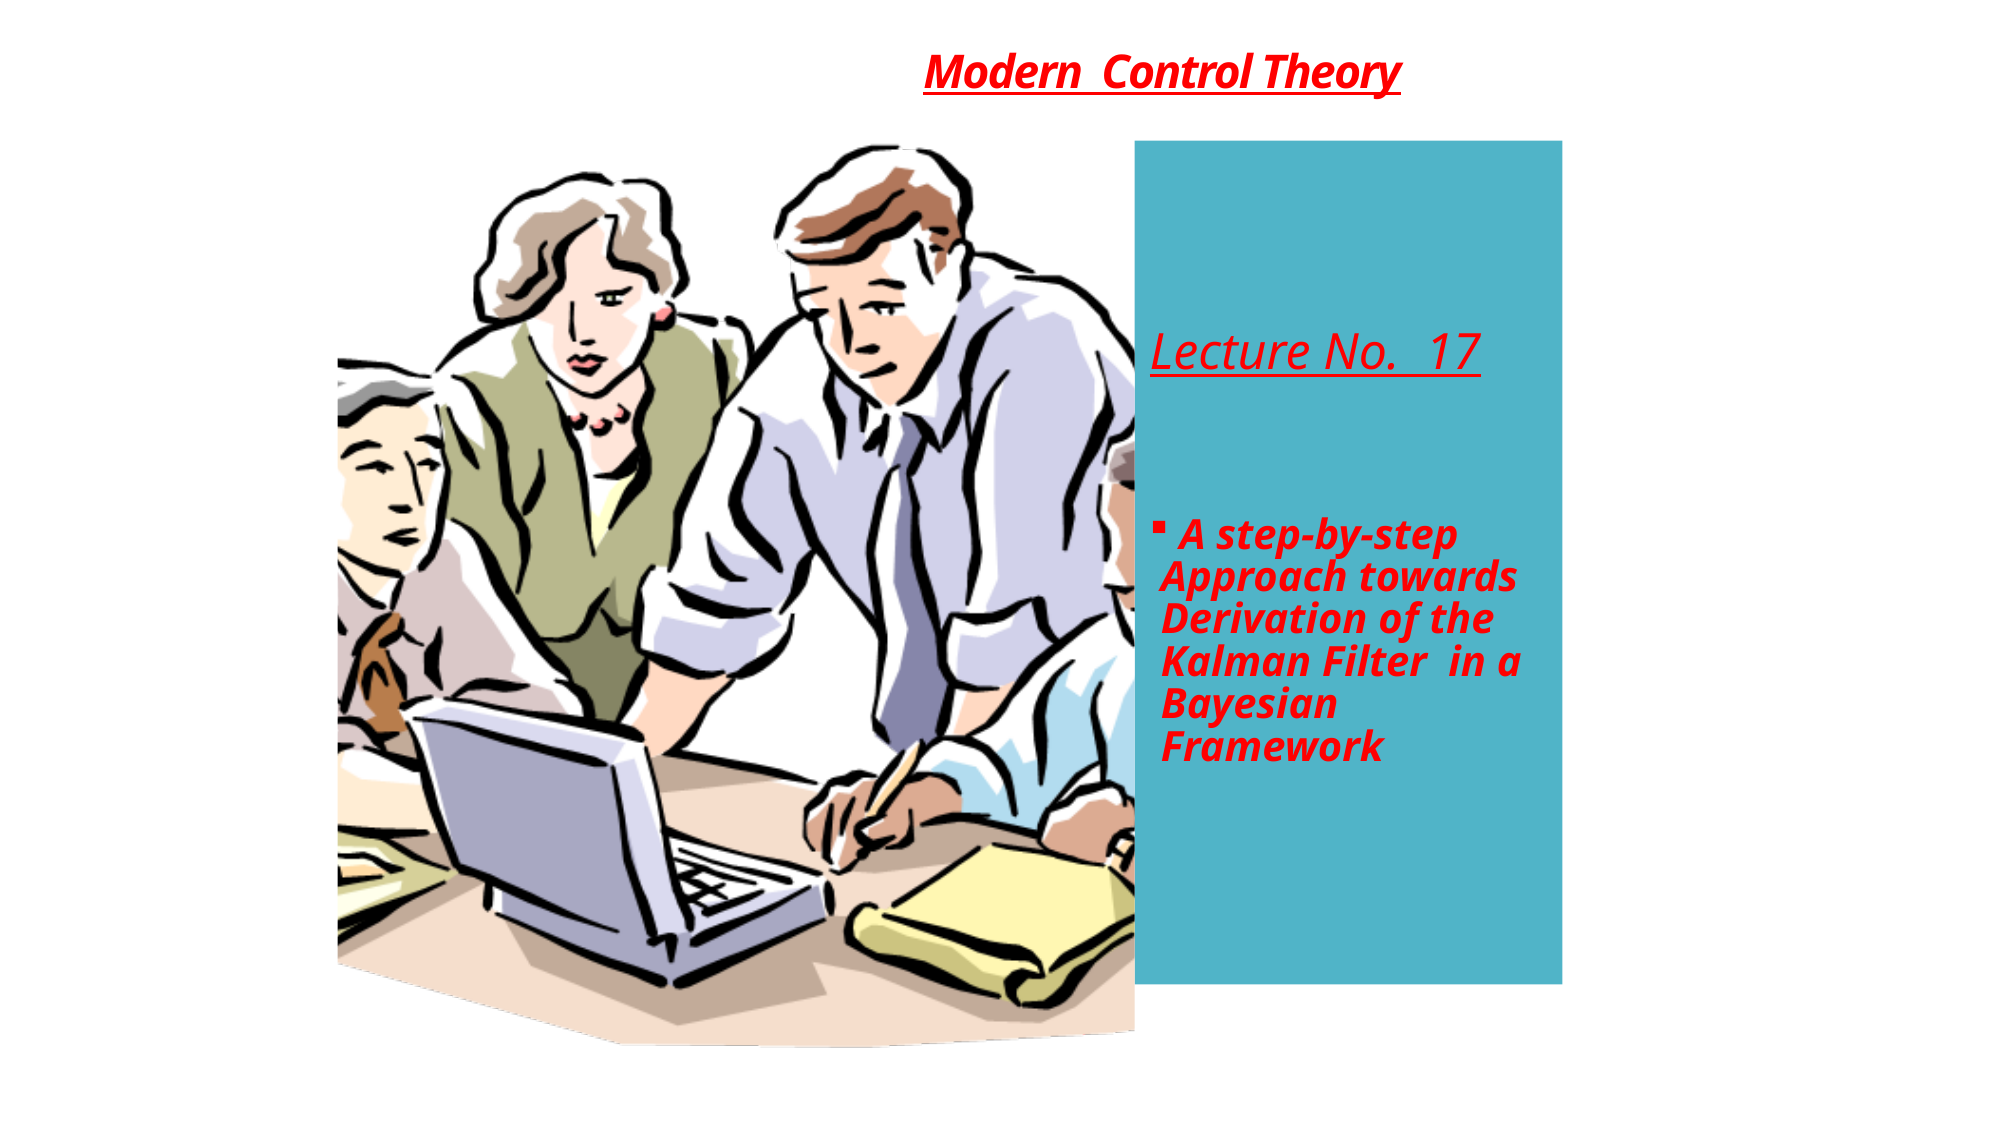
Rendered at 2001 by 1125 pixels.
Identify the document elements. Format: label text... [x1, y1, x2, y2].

title Modern Control Theory [908, 36, 1434, 107]
list Lecture No. 17 A step-by-step Approach towards Derivation of the Kalman Filter in a Bayesian Framework [1135, 174, 1555, 950]
picture [337, 137, 1135, 1057]
text_box [1135, 140, 1563, 985]
